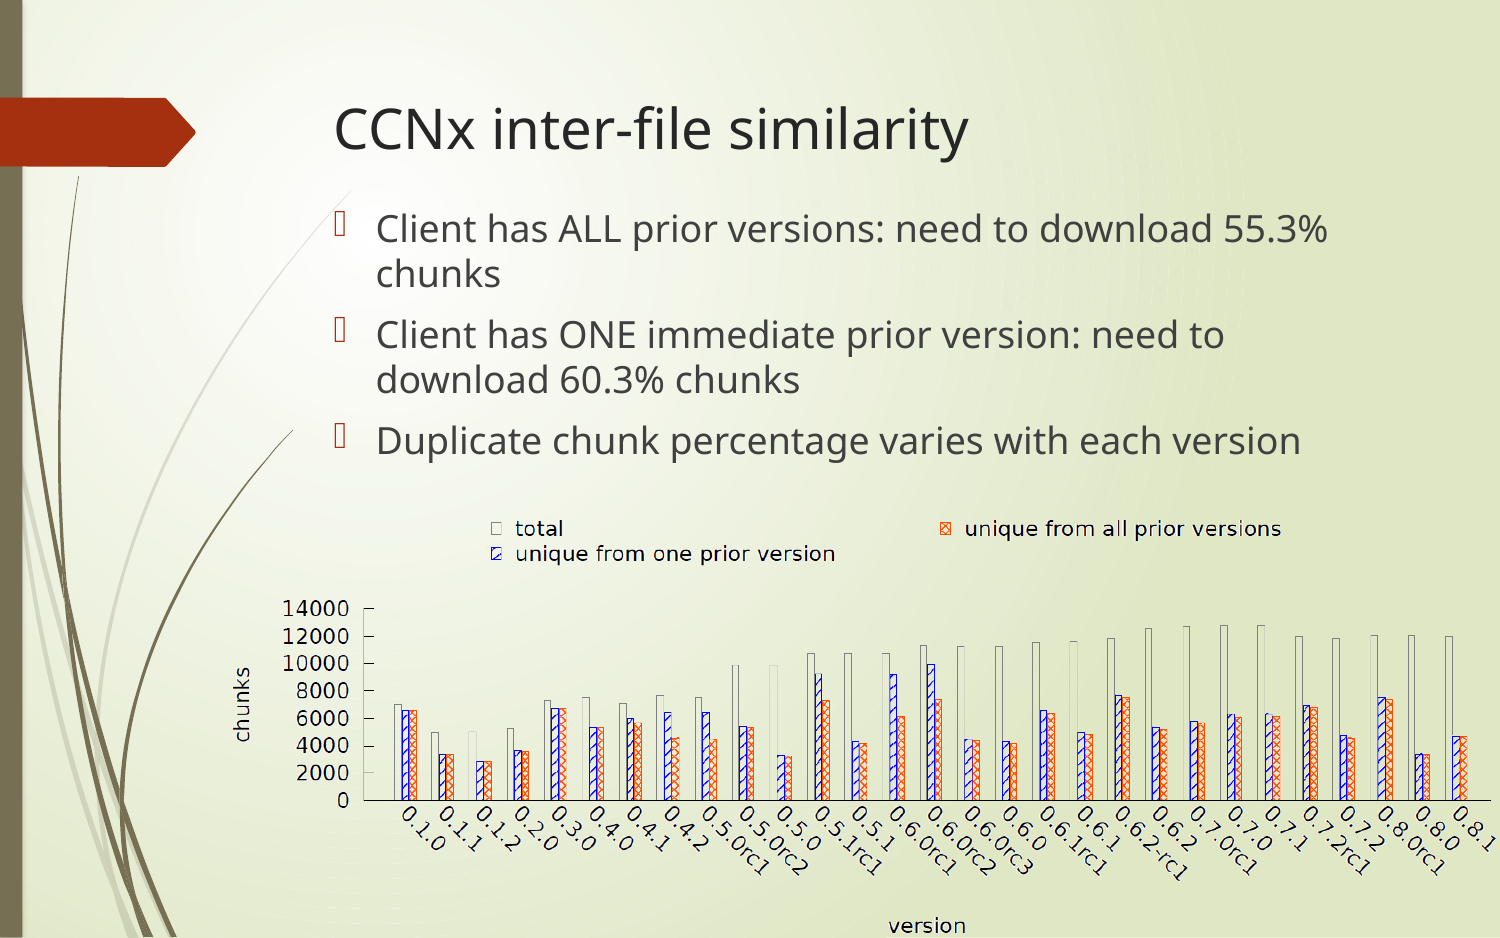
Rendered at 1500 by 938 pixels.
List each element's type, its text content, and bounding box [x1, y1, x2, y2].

picture [224, 508, 1500, 938]
list Client has ALL prior versions: need to download 55.3% chunks Client has ONE immediate prior version: need to download 60.3% chunks Duplicate chunk percentage varies with each version [318, 197, 1416, 507]
title CCNx inter-file similarity [319, 85, 1416, 197]
